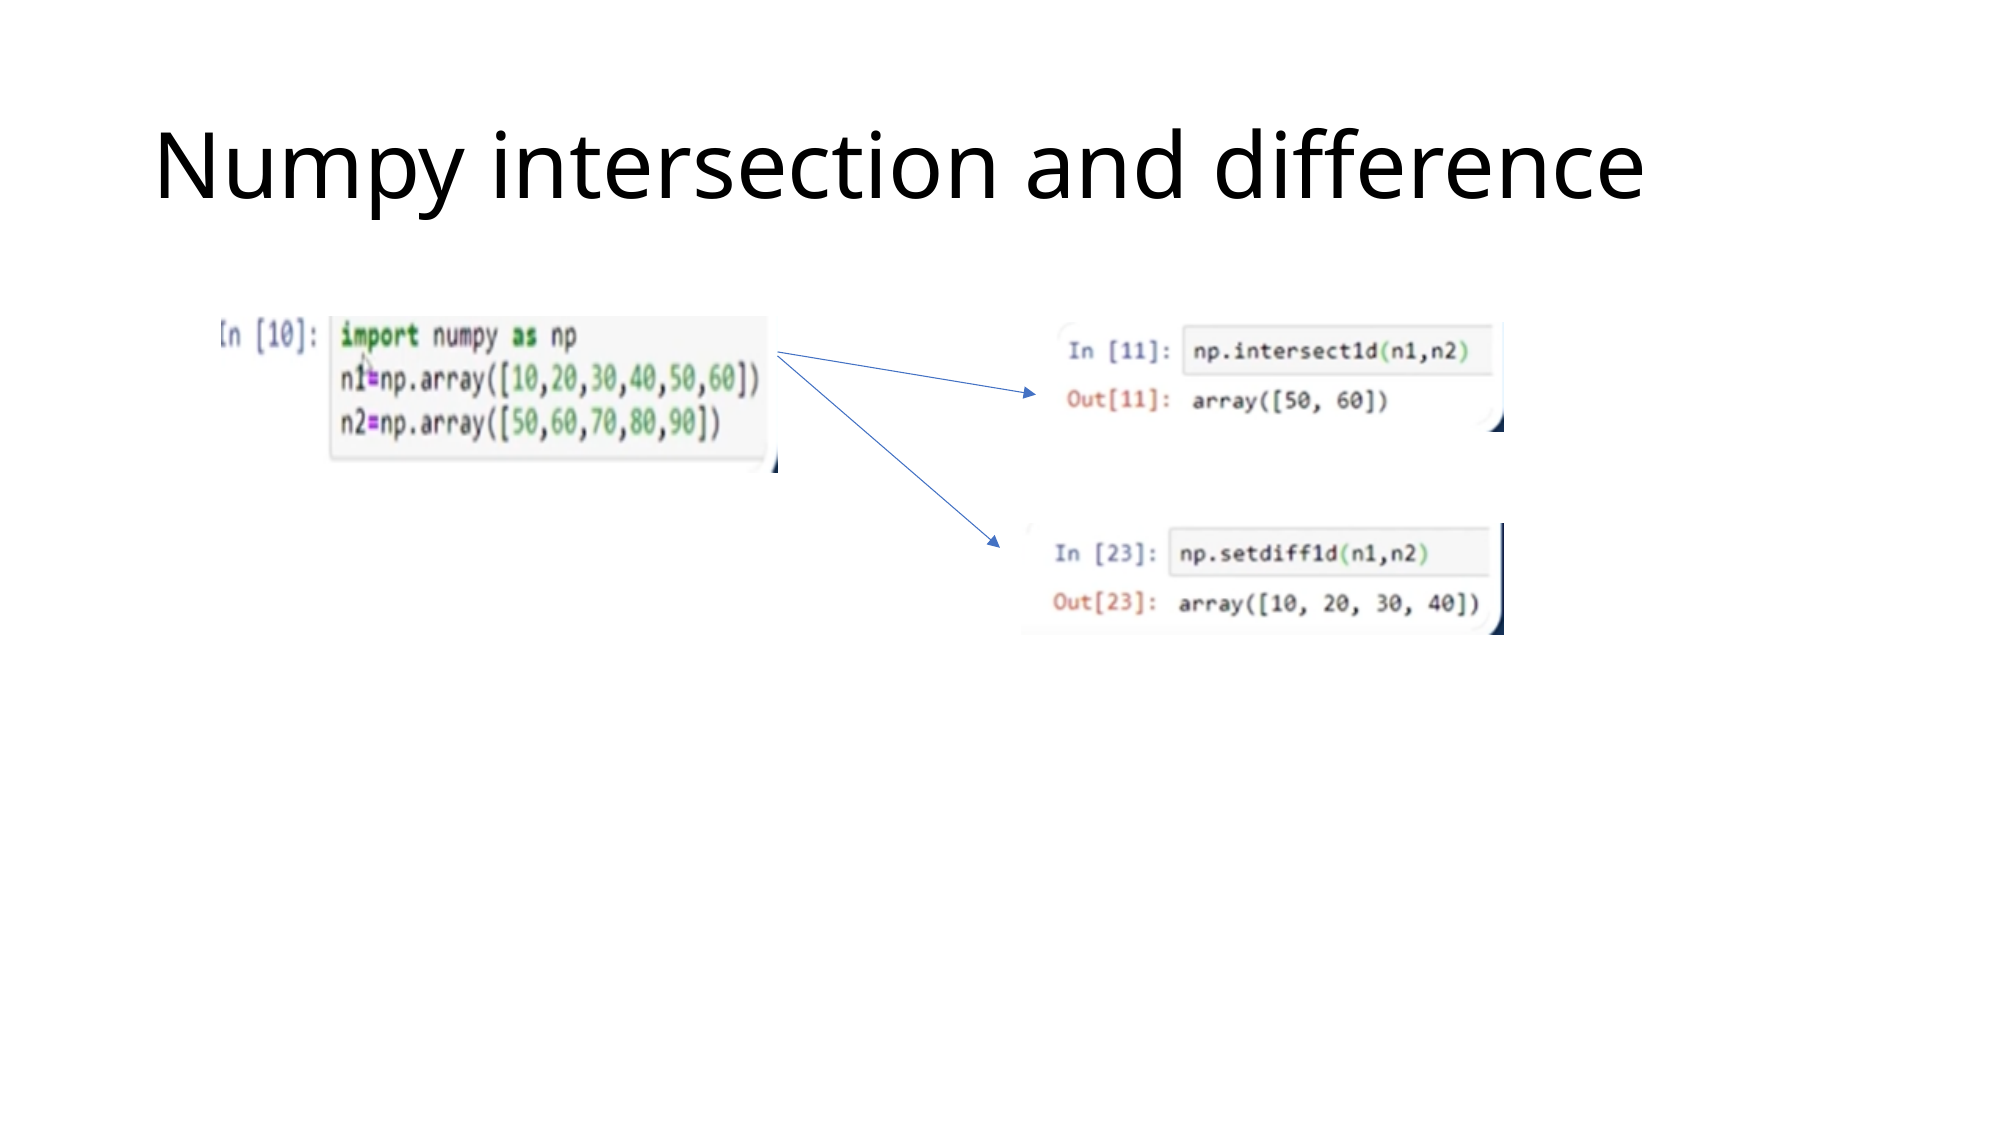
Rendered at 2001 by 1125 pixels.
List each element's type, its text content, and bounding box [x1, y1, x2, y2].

title Numpy intersection and difference [137, 59, 1863, 278]
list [221, 316, 778, 473]
picture [1056, 322, 1504, 432]
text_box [777, 395, 1001, 548]
picture [1021, 523, 1504, 635]
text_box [777, 351, 1036, 395]
